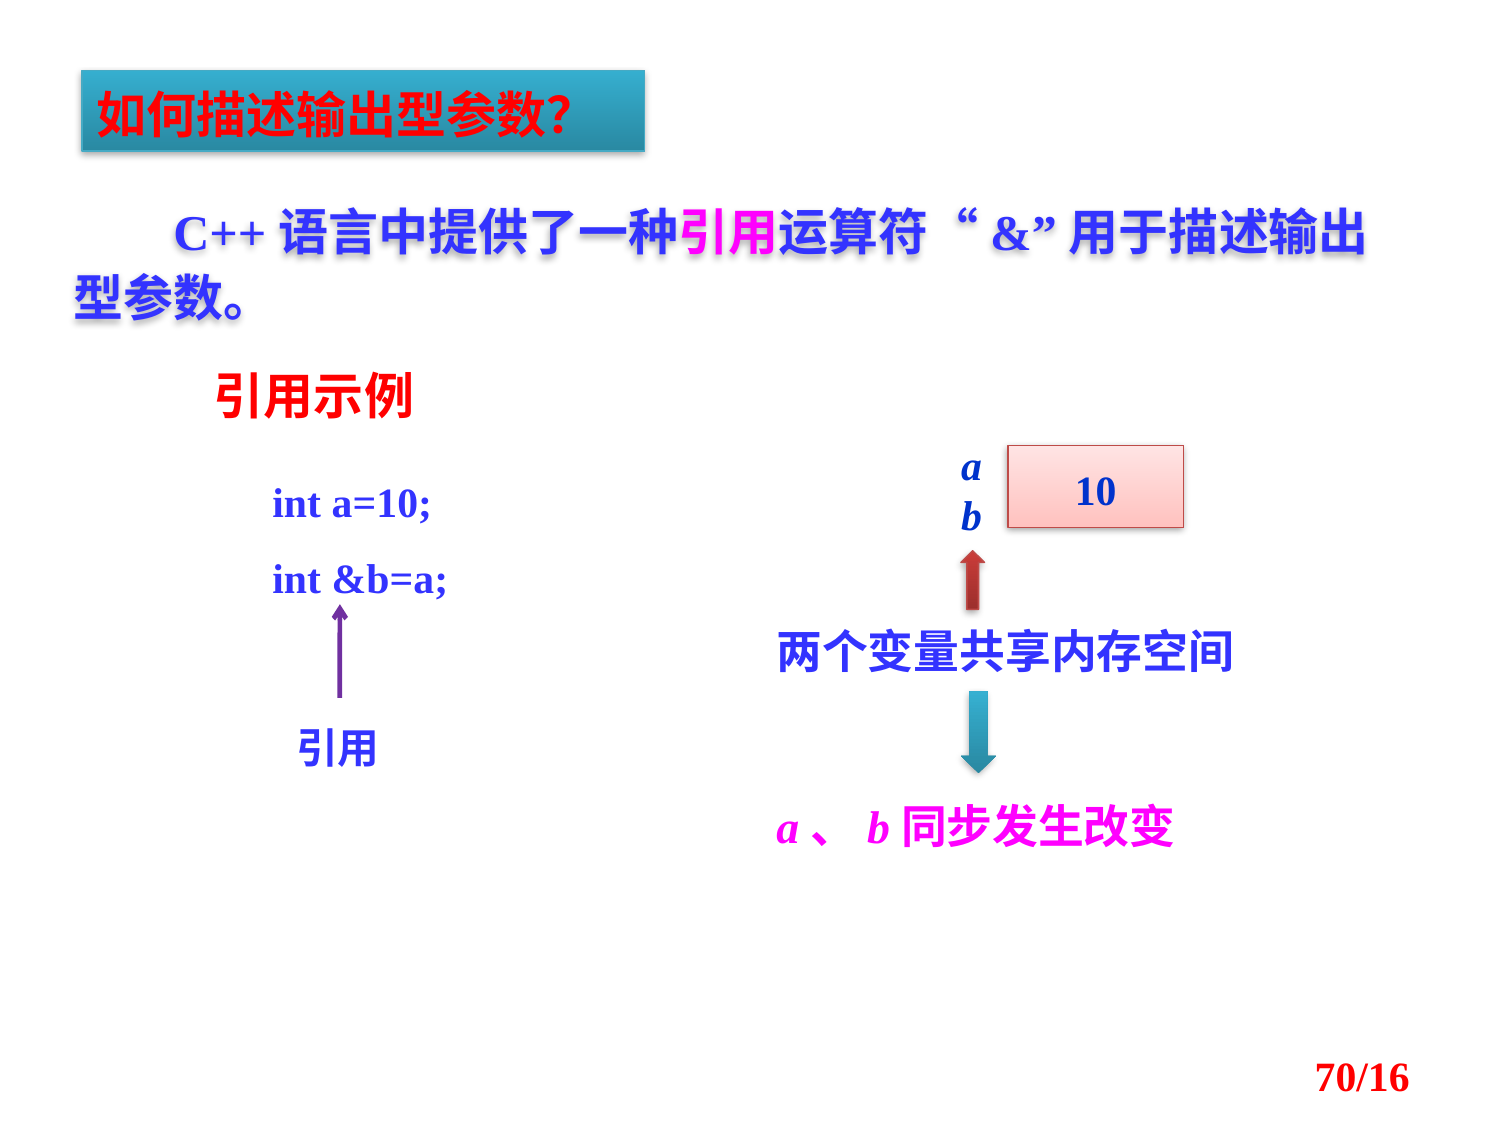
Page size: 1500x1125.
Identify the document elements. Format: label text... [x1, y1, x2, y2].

text_box 如何描述输出型参数？ [81, 70, 645, 152]
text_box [761, 550, 1290, 679]
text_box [280, 603, 411, 774]
text_box int a=10; int &b=a; [257, 463, 551, 609]
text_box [761, 691, 1208, 862]
text_box b [960, 483, 997, 539]
text_box C++语言中提供了一种引用运算符“&”用于描述输出型参数。 [58, 187, 1395, 335]
text_box 引用示例 [199, 351, 457, 433]
text_box a [960, 433, 997, 483]
slide_number 70/16 [1074, 1042, 1425, 1103]
text_box 10 [1007, 445, 1184, 528]
